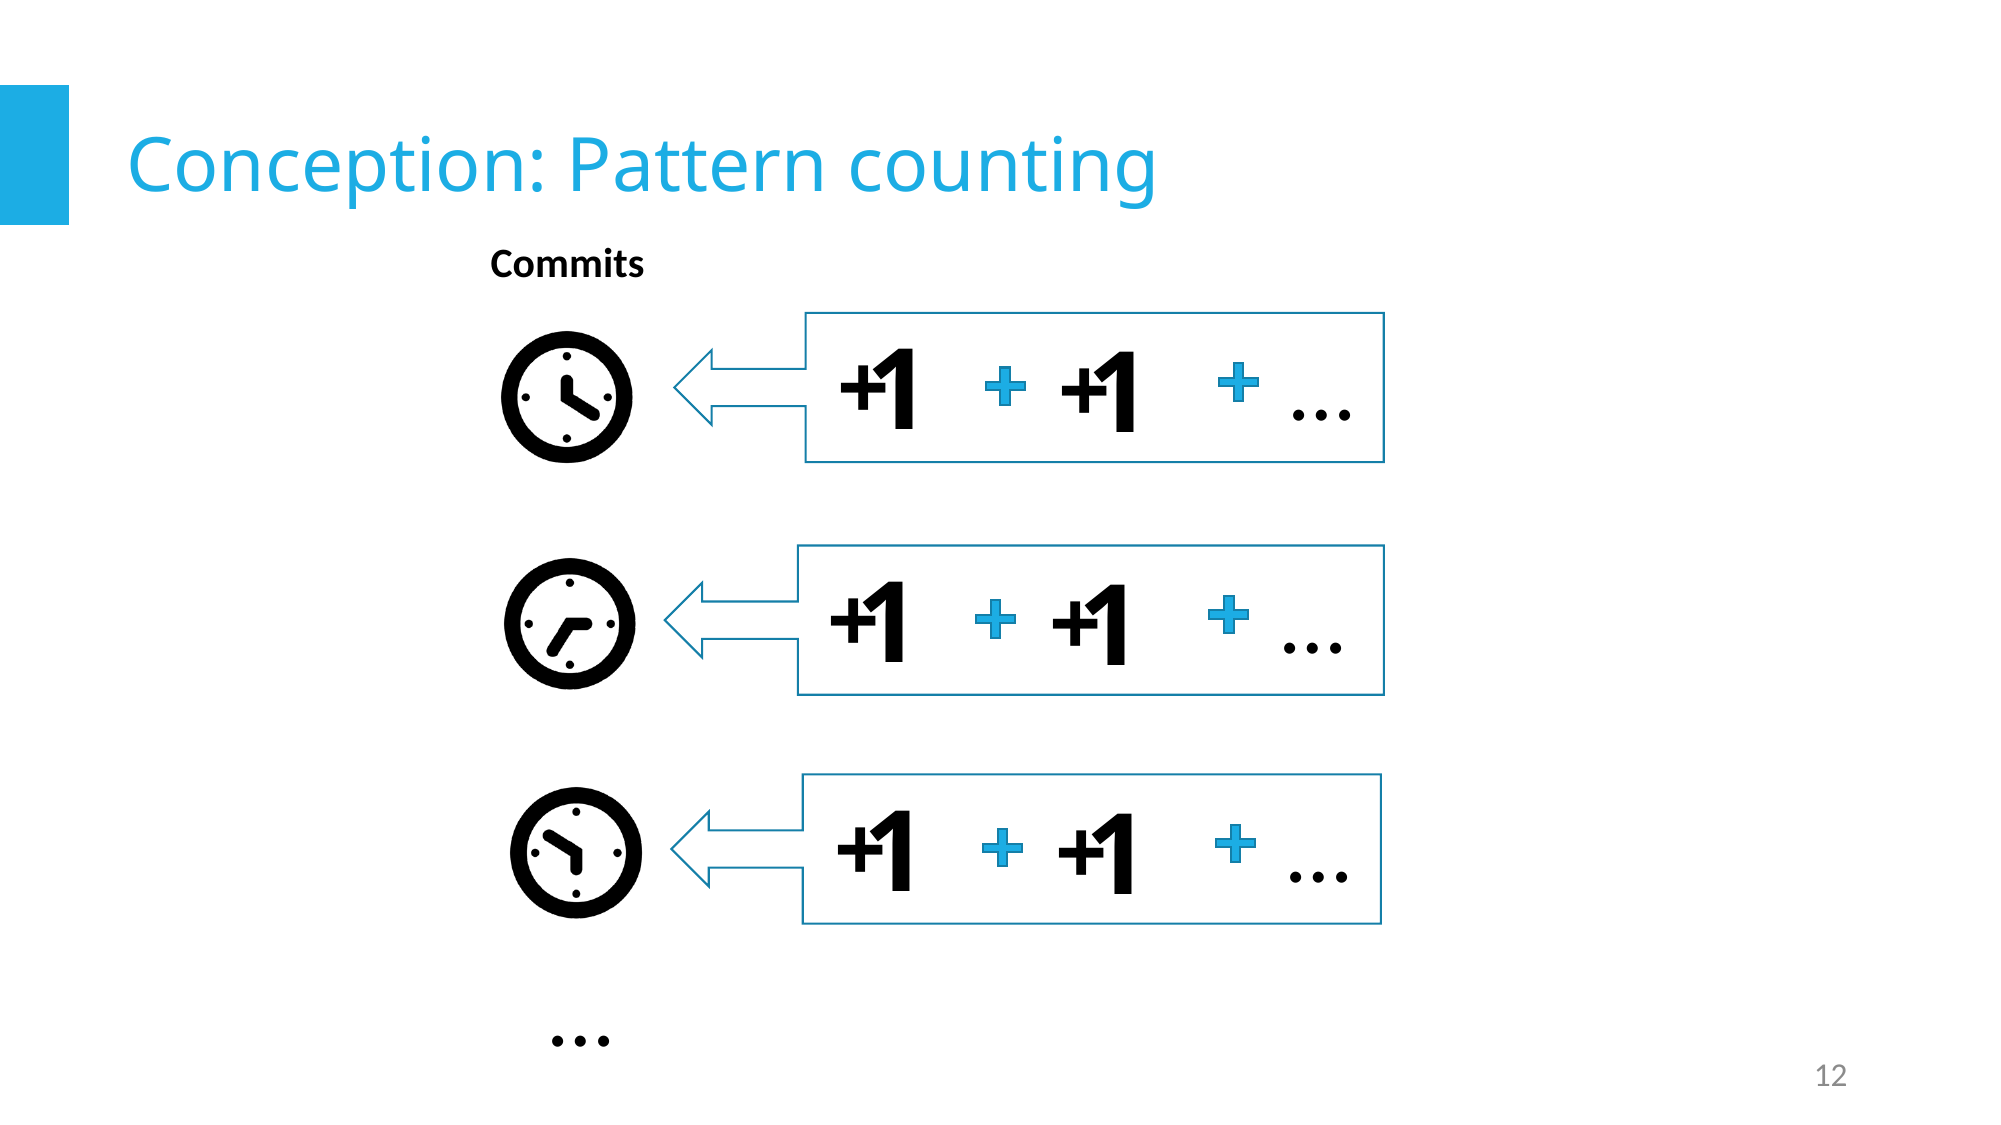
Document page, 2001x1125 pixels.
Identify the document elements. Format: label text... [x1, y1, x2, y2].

picture [477, 754, 675, 951]
text_box … [534, 951, 599, 1072]
text_box [985, 366, 1026, 406]
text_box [1051, 774, 1153, 882]
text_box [1054, 312, 1156, 421]
text_box [672, 311, 1385, 464]
slide_number 12 [1412, 1042, 1863, 1103]
text_box … [1273, 783, 1338, 908]
text_box … [1275, 321, 1340, 447]
picture [468, 298, 665, 496]
picture [470, 525, 668, 722]
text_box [1044, 545, 1146, 653]
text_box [833, 309, 934, 417]
text_box Commits [475, 228, 660, 294]
text_box [675, 773, 1382, 925]
title Conception: Pattern counting [111, 58, 1522, 276]
text_box [982, 828, 1023, 867]
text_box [830, 771, 931, 879]
text_box [1218, 362, 1259, 402]
text_box [668, 544, 1385, 696]
text_box [1215, 824, 1256, 863]
text_box [975, 599, 1016, 639]
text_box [823, 542, 925, 650]
text_box … [1266, 554, 1331, 680]
text_box [1208, 595, 1249, 634]
